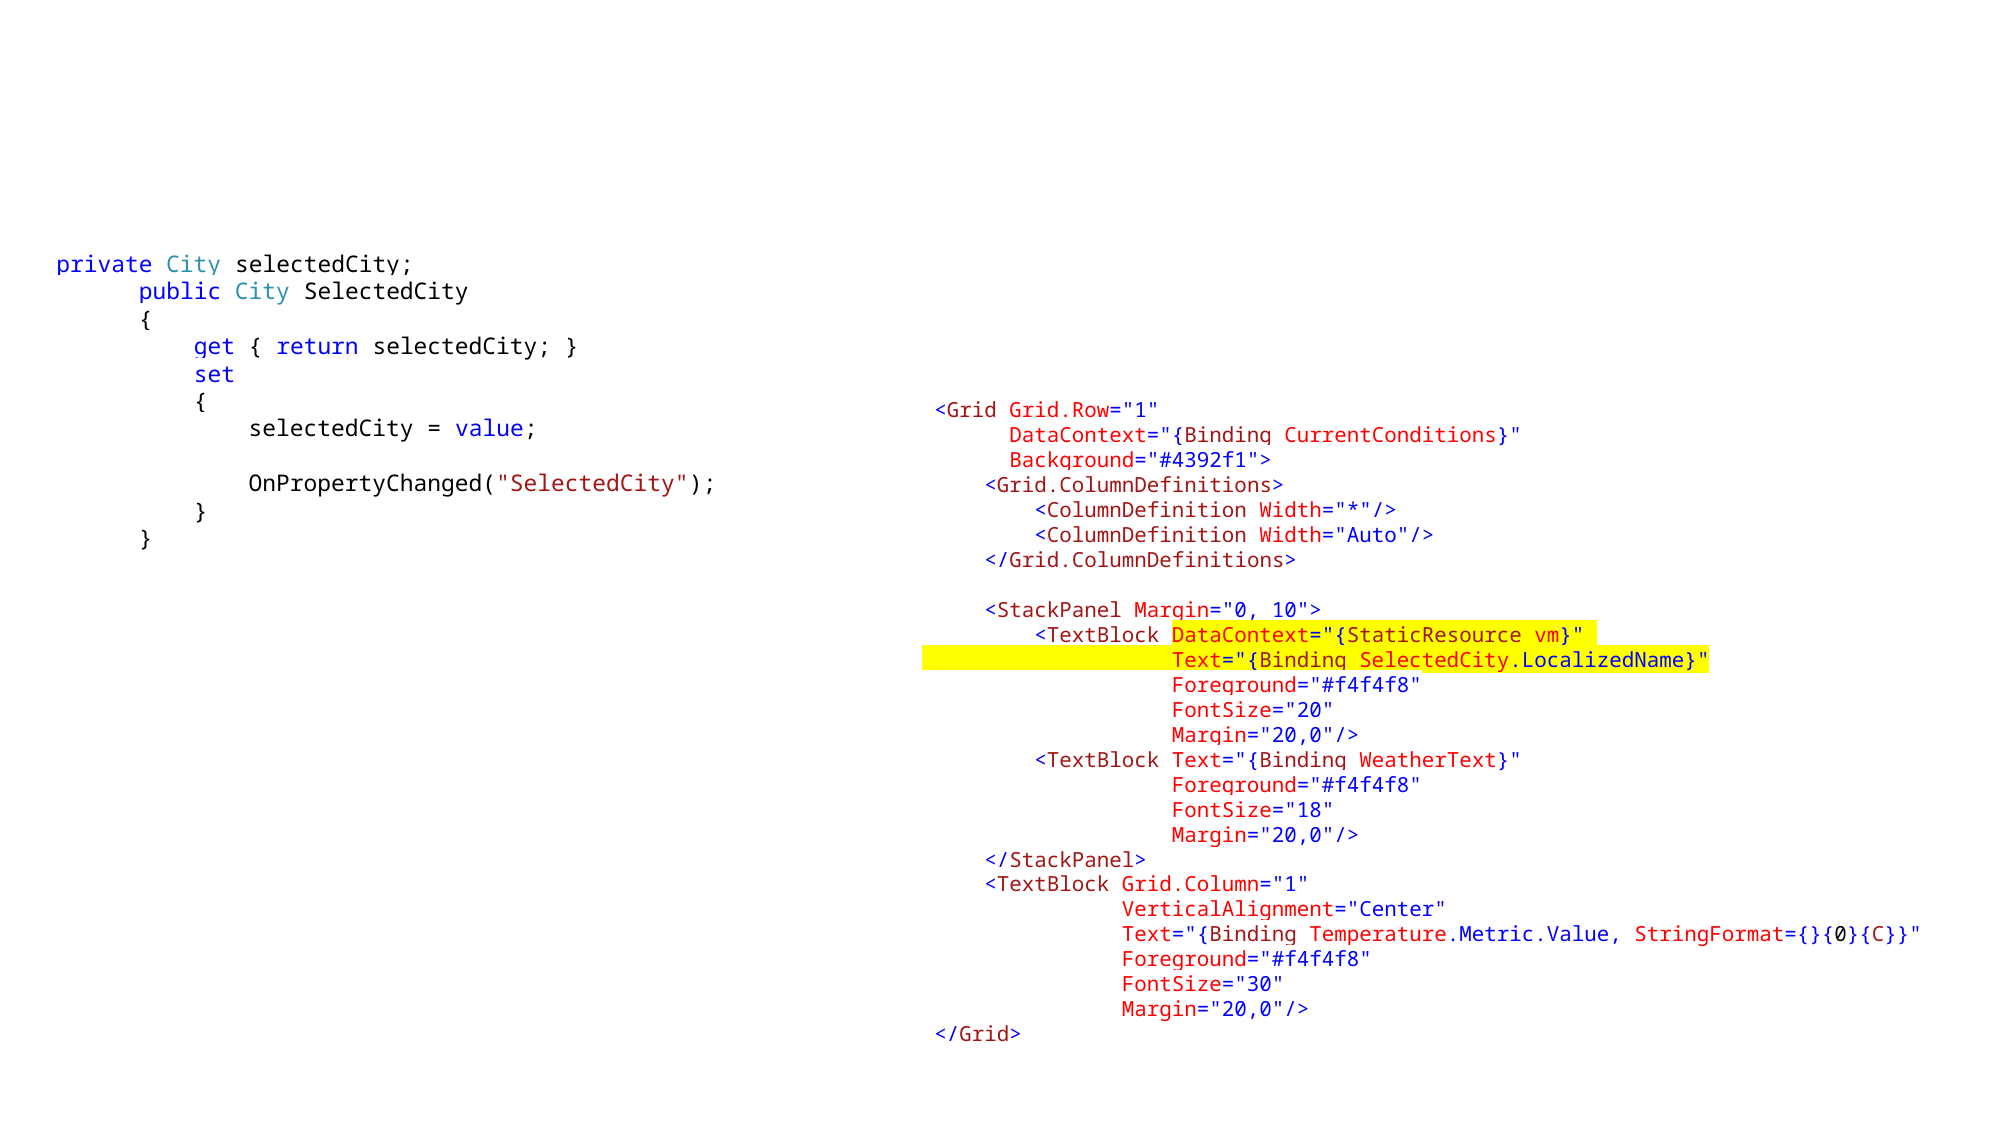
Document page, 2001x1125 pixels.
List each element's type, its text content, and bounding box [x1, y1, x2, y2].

text_box private City selectedCity; public City SelectedCity { get { return selectedCity; } set { selectedCity = value; OnPropertyChanged("SelectedCity"); } } [27, 241, 762, 559]
text_box <Grid Grid.Row="1" DataContext="{Binding CurrentConditions}" Background="#4392f1"> <Grid.ColumnDefinitions> <ColumnDefinition Width="*"/> <ColumnDefinition Width="Auto"/> </Grid.ColumnDefinitions> <StackPanel Margin="0, 10"> <TextBlock DataContext="{StaticResource vm}" Text="{Binding SelectedCity.LocalizedName}" Foreground="#f4f4f8" FontSize="20" Margin="20,0"/> <TextBlock Text="{Binding WeatherText}" Foreground="#f4f4f8" FontSize="18" Margin="20,0"/> </StackPanel> <TextBlock Grid.Column="1" VerticalAlignment="Center" Text="{Binding Temperature.Metric.Value, StringFormat={}{0}{C}}" Foreground="#f4f4f8" FontSize="30" Margin="20,0"/> </Grid> [907, 389, 2000, 1079]
